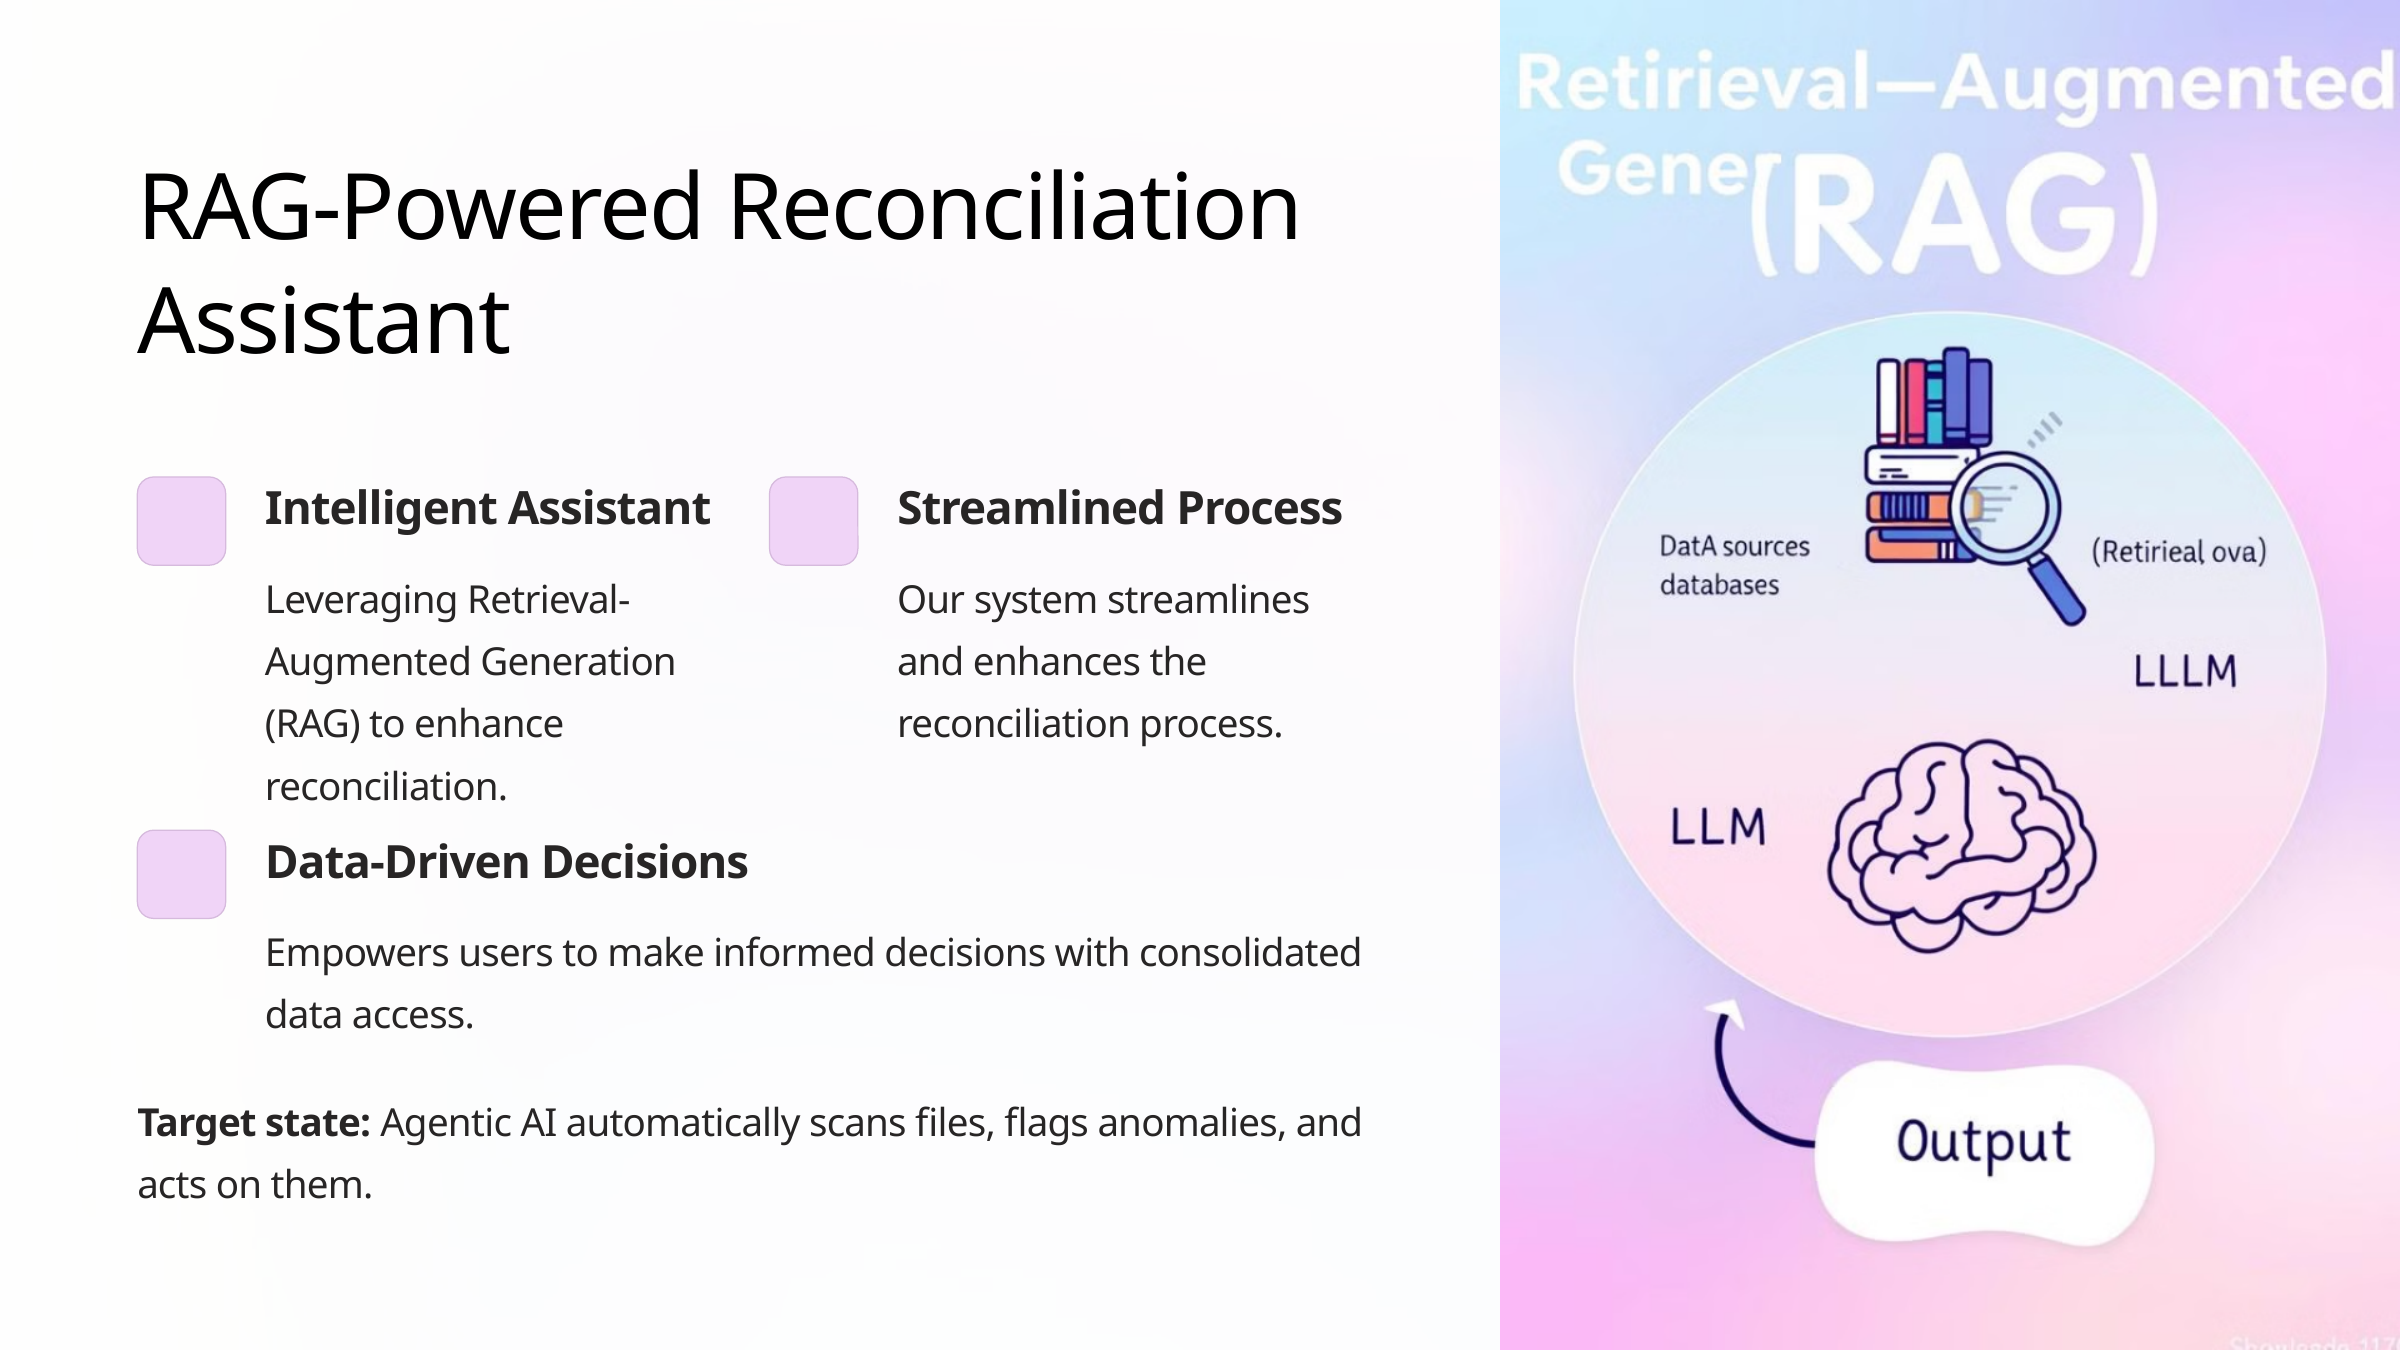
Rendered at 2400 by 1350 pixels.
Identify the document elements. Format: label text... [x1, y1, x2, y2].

text_box Intelligent Assistant [265, 476, 727, 535]
text_box Leveraging Retrieval-Augmented Generation (RAG) to enhance reconciliation. [264, 558, 731, 747]
text_box Target state: Agentic AI automatically scans files, flags anomalies, and acts on them. [137, 1081, 1363, 1207]
text_box Data-Driven Decisions [265, 830, 727, 888]
text_box Streamlined Process [897, 476, 1360, 535]
text_box [137, 476, 226, 566]
text_box Empowers users to make informed decisions with consolidated data access. [265, 911, 1363, 1038]
picture [1499, 0, 2400, 1350]
text_box RAG-Powered Reconciliation Assistant [137, 142, 1363, 374]
text_box Our system streamlines and enhances the reconciliation process. [897, 558, 1363, 747]
text_box [769, 476, 858, 566]
text_box [137, 830, 226, 919]
